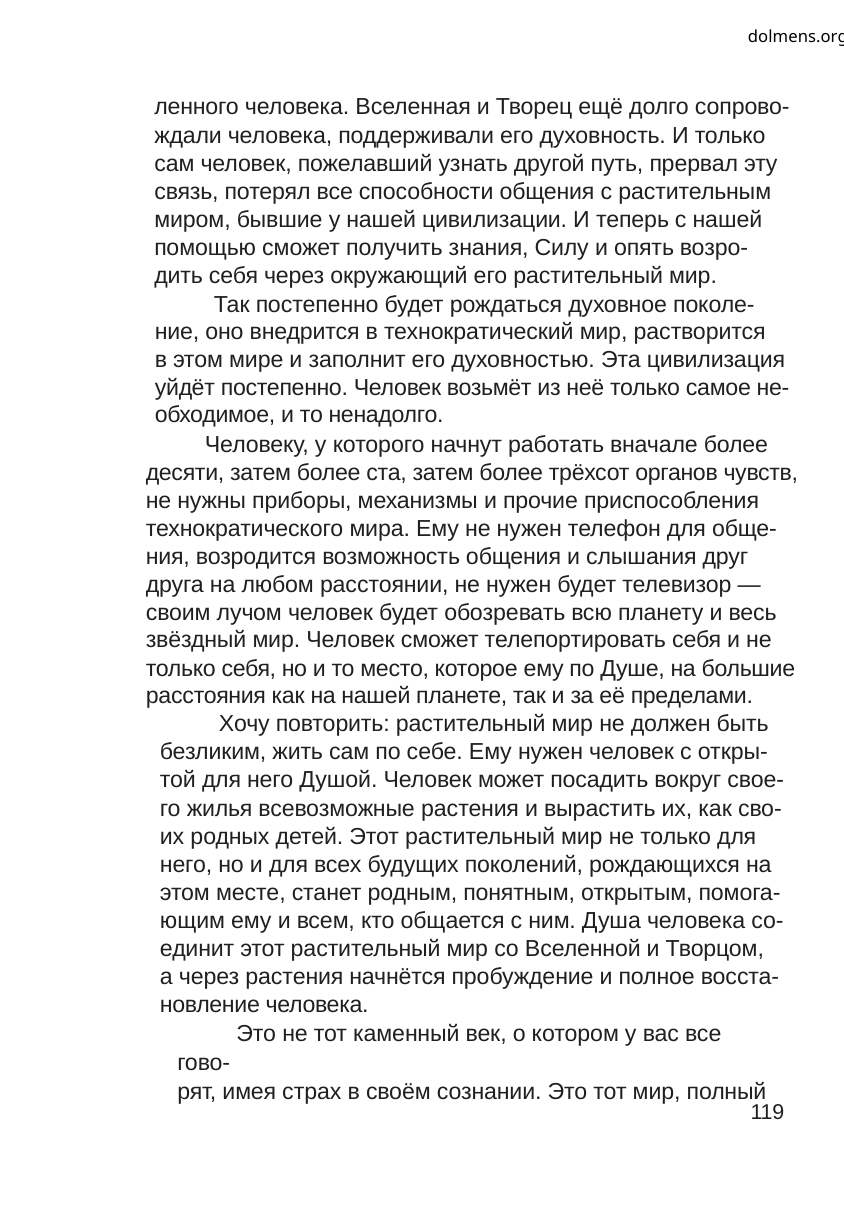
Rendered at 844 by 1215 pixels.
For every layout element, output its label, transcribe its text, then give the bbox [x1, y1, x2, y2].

text_box ленного человека. Вселенная и Творец ещё долго сопрово- ждали человека, поддерживали его духовность. И только сам человек, пожелавший узнать другой путь, прервал эту связь, потерял все способности общения с растительным миром, бывшие у нашей цивилизации. И теперь с нашей помощью сможет получить знания, Силу и опять возро- дить себя через окружающий его растительный мир. [154, 91, 790, 317]
text_box dolmens.org [747, 27, 844, 66]
text_box Это не тот каменный век, о котором у вас все гово- рят, имея страх в своём сознании. Это тот мир, полный [177, 1016, 767, 1105]
text_box Хочу повторить: растительный мир не должен быть безликим, жить сам по себе. Ему нужен человек с откры- той для него Душой. Человек может посадить вокруг свое- го жилья всевозможные растения и вырастить их, как сво- их родных детей. Этот растительный мир не только для него, но и для всех будущих поколений, рождающихся на этом месте, станет родным, понятным, открытым, помога- ющим ему и всем, кто общается с ним. Душа человека со- единит этот растительный мир со Вселенной и Творцом, а через растения начнётся пробуждение и полное восста- новление человека. [159, 708, 784, 1046]
text_box Человеку, у которого начнут работать вначале более десяти, затем более ста, затем более трёхсот органов чувств, не нужны приборы, механизмы и прочие приспособления технократического мира. Ему не нужен телефон для обще- ния, возродится возможность общения и слышания друг друга на любом расстоянии, не нужен будет телевизор — своим лучом человек будет обозревать всю планету и весь звёздный мир. Человек сможет телепортировать себя и не только себя, но и то место, которое ему по Душе, на большие расстояния как на нашей планете, так и за её пределами. [145, 429, 798, 737]
text_box Так постепенно будет рождаться духовное поколе- ние, оно внедрится в технократический мир, растворится в этом мире и заполнит его духовностью. Эта цивилизация уйдёт постепенно. Человек возьмёт из неё только самое не- обходимое, и то ненадолго. [154, 289, 789, 429]
text_box 119 [750, 1097, 785, 1151]
